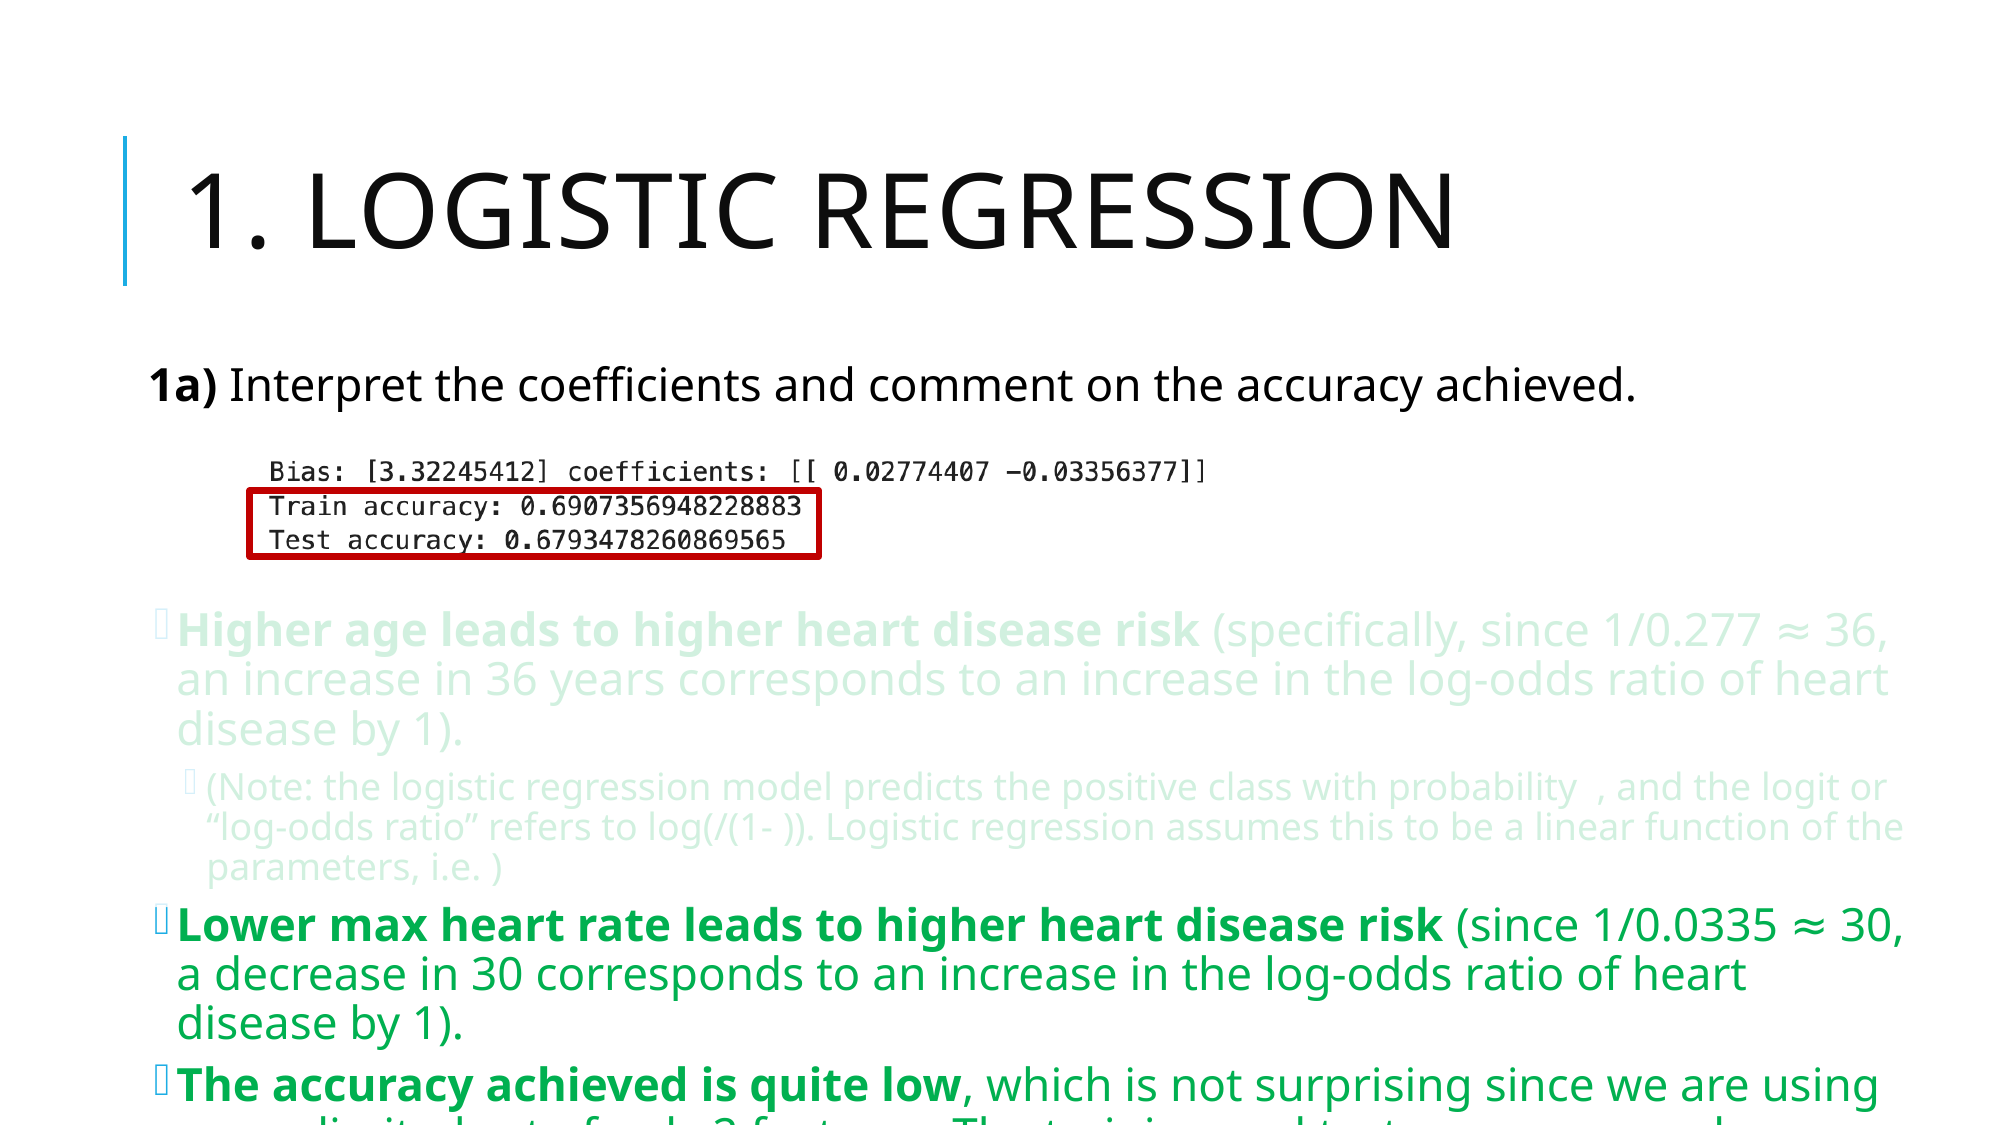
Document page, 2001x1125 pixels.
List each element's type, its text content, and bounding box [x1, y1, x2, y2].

text_box [124, 598, 1939, 908]
list 1a) Interpret the coefficients and comment on the accuracy achieved. [125, 353, 1918, 451]
title 1. Logistic Regression [168, 96, 1763, 342]
picture [249, 450, 1682, 568]
